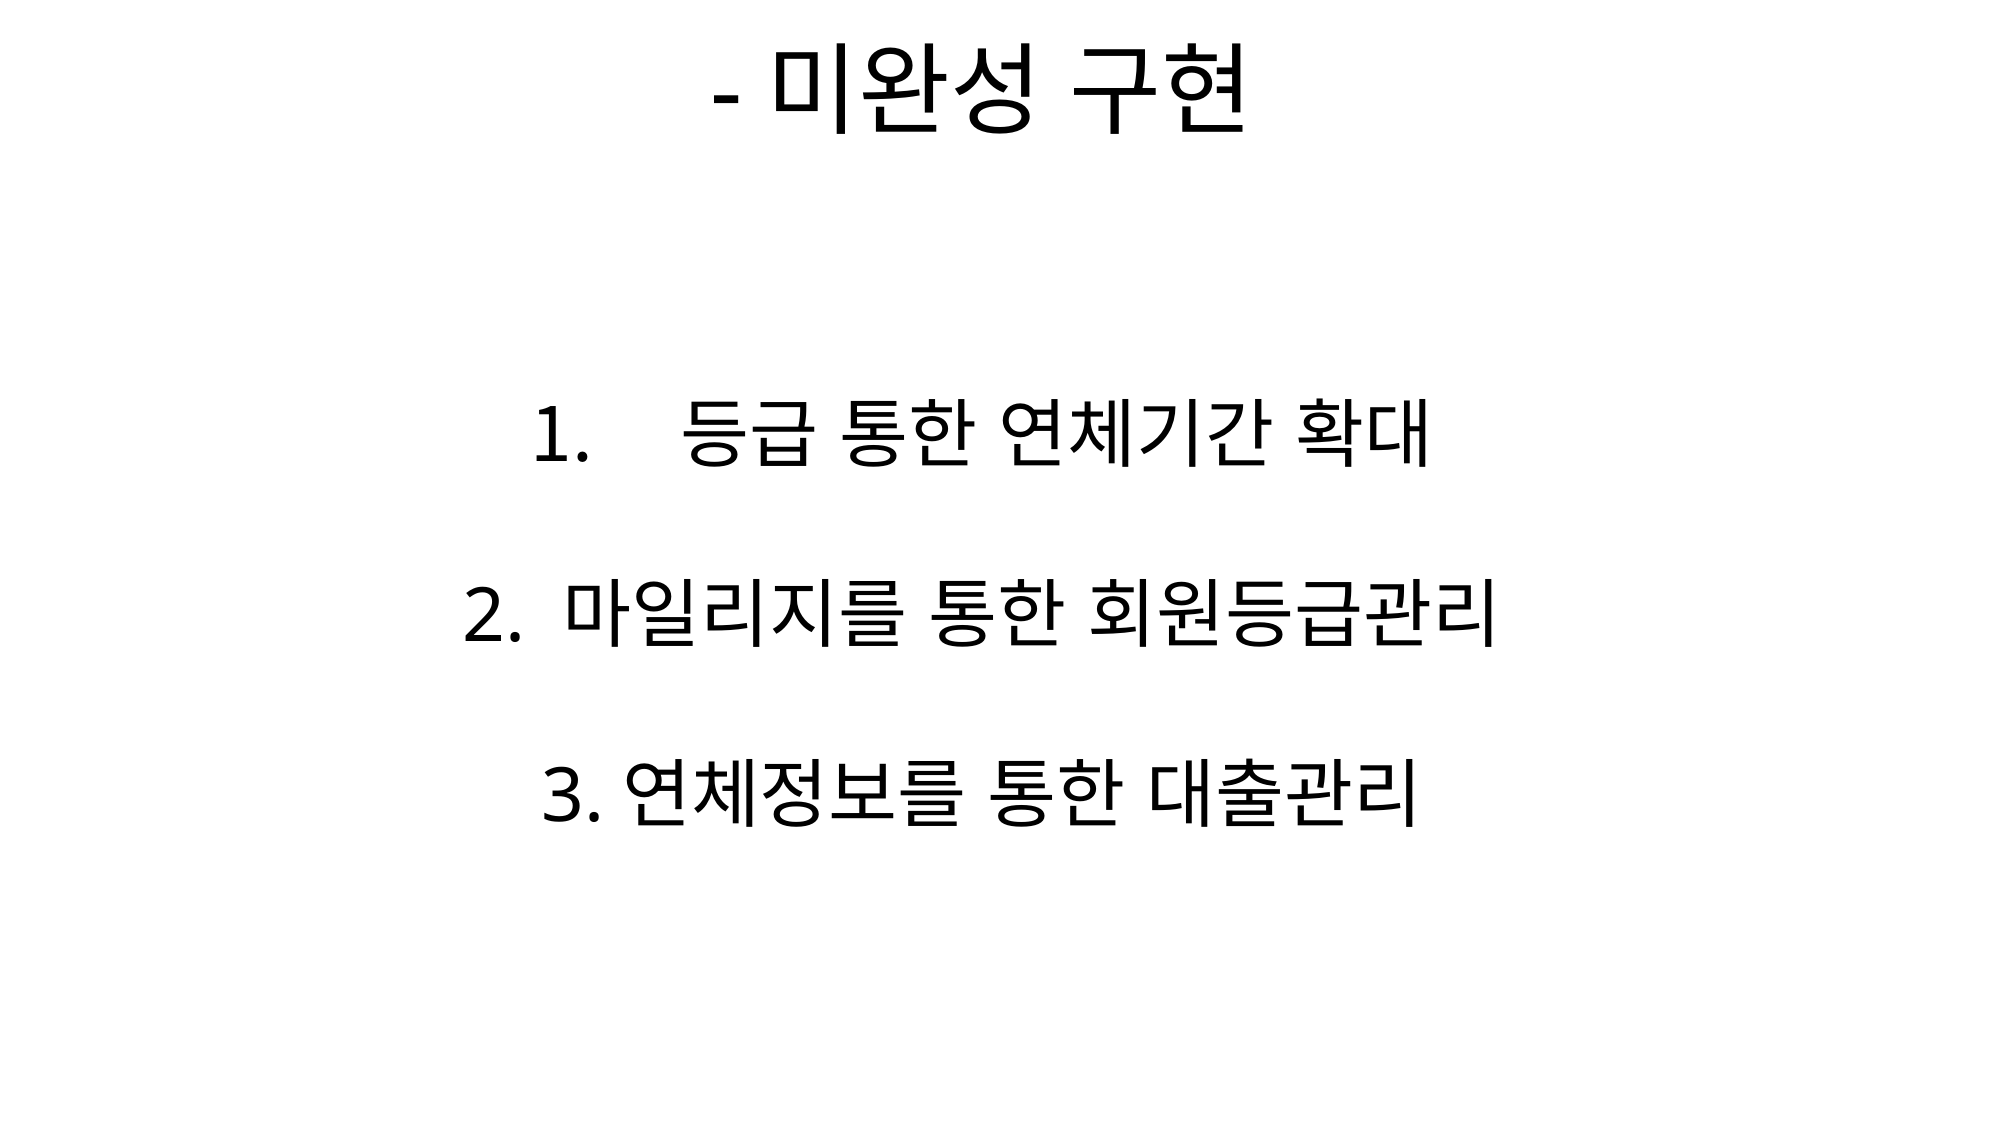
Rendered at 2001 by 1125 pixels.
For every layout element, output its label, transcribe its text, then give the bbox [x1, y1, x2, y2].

text_box -미완성 구현 등급 통한 연체기간 확대 2. 마일리지를 통한 회원등급관리 3.연체정보를 통한 대출관리 [0, 19, 1983, 844]
